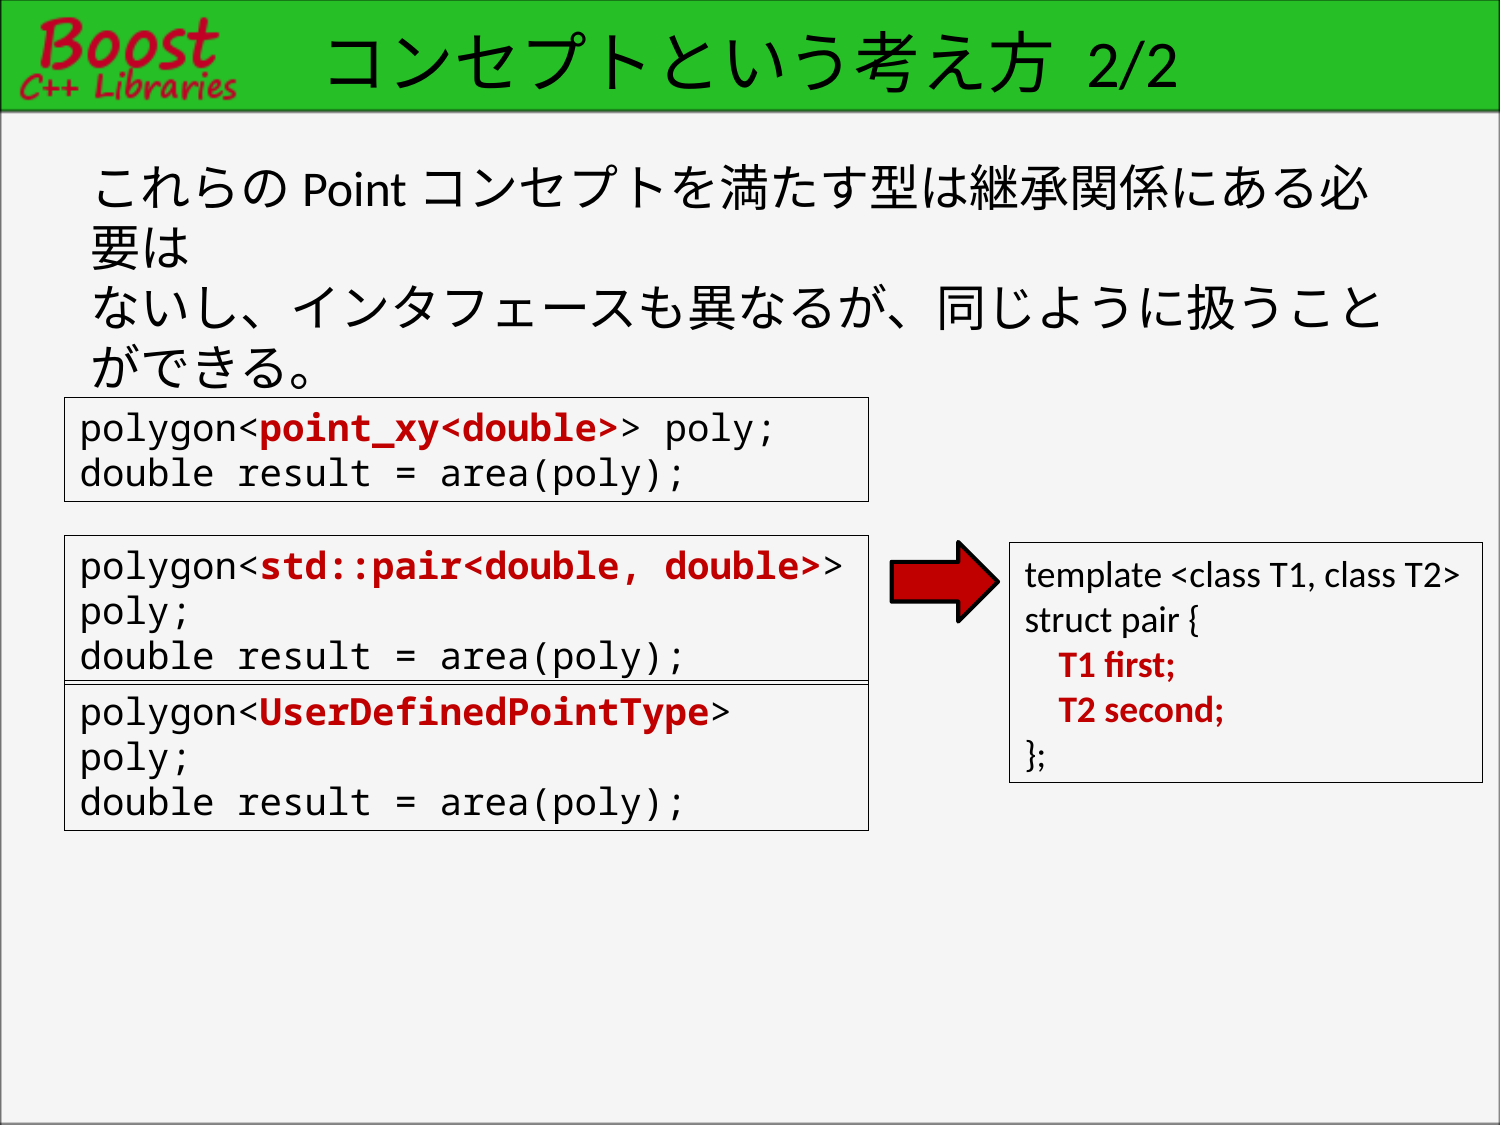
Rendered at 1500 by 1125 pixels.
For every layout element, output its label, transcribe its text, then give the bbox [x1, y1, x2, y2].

text_box polygon<point_xy<double>> poly; double result = area(poly); [64, 397, 869, 502]
text_box polygon<UserDefinedPointType> poly; double result = area(poly); [64, 680, 869, 831]
text_box polygon<std::pair<double, double>> poly; double result = area(poly); [64, 535, 869, 680]
title コンセプトという考え方 2/2 [75, 7, 1425, 114]
text_box [889, 540, 1001, 624]
text_box template <class T1, class T2> struct pair { T1 first; T2 second; }; [1009, 542, 1483, 783]
picture [0, 0, 1500, 1125]
list これらのPointコンセプトを満たす型は継承関係にある必要は ないし、インタフェースも異なるが、同じように扱うことができる。 [75, 149, 1425, 362]
